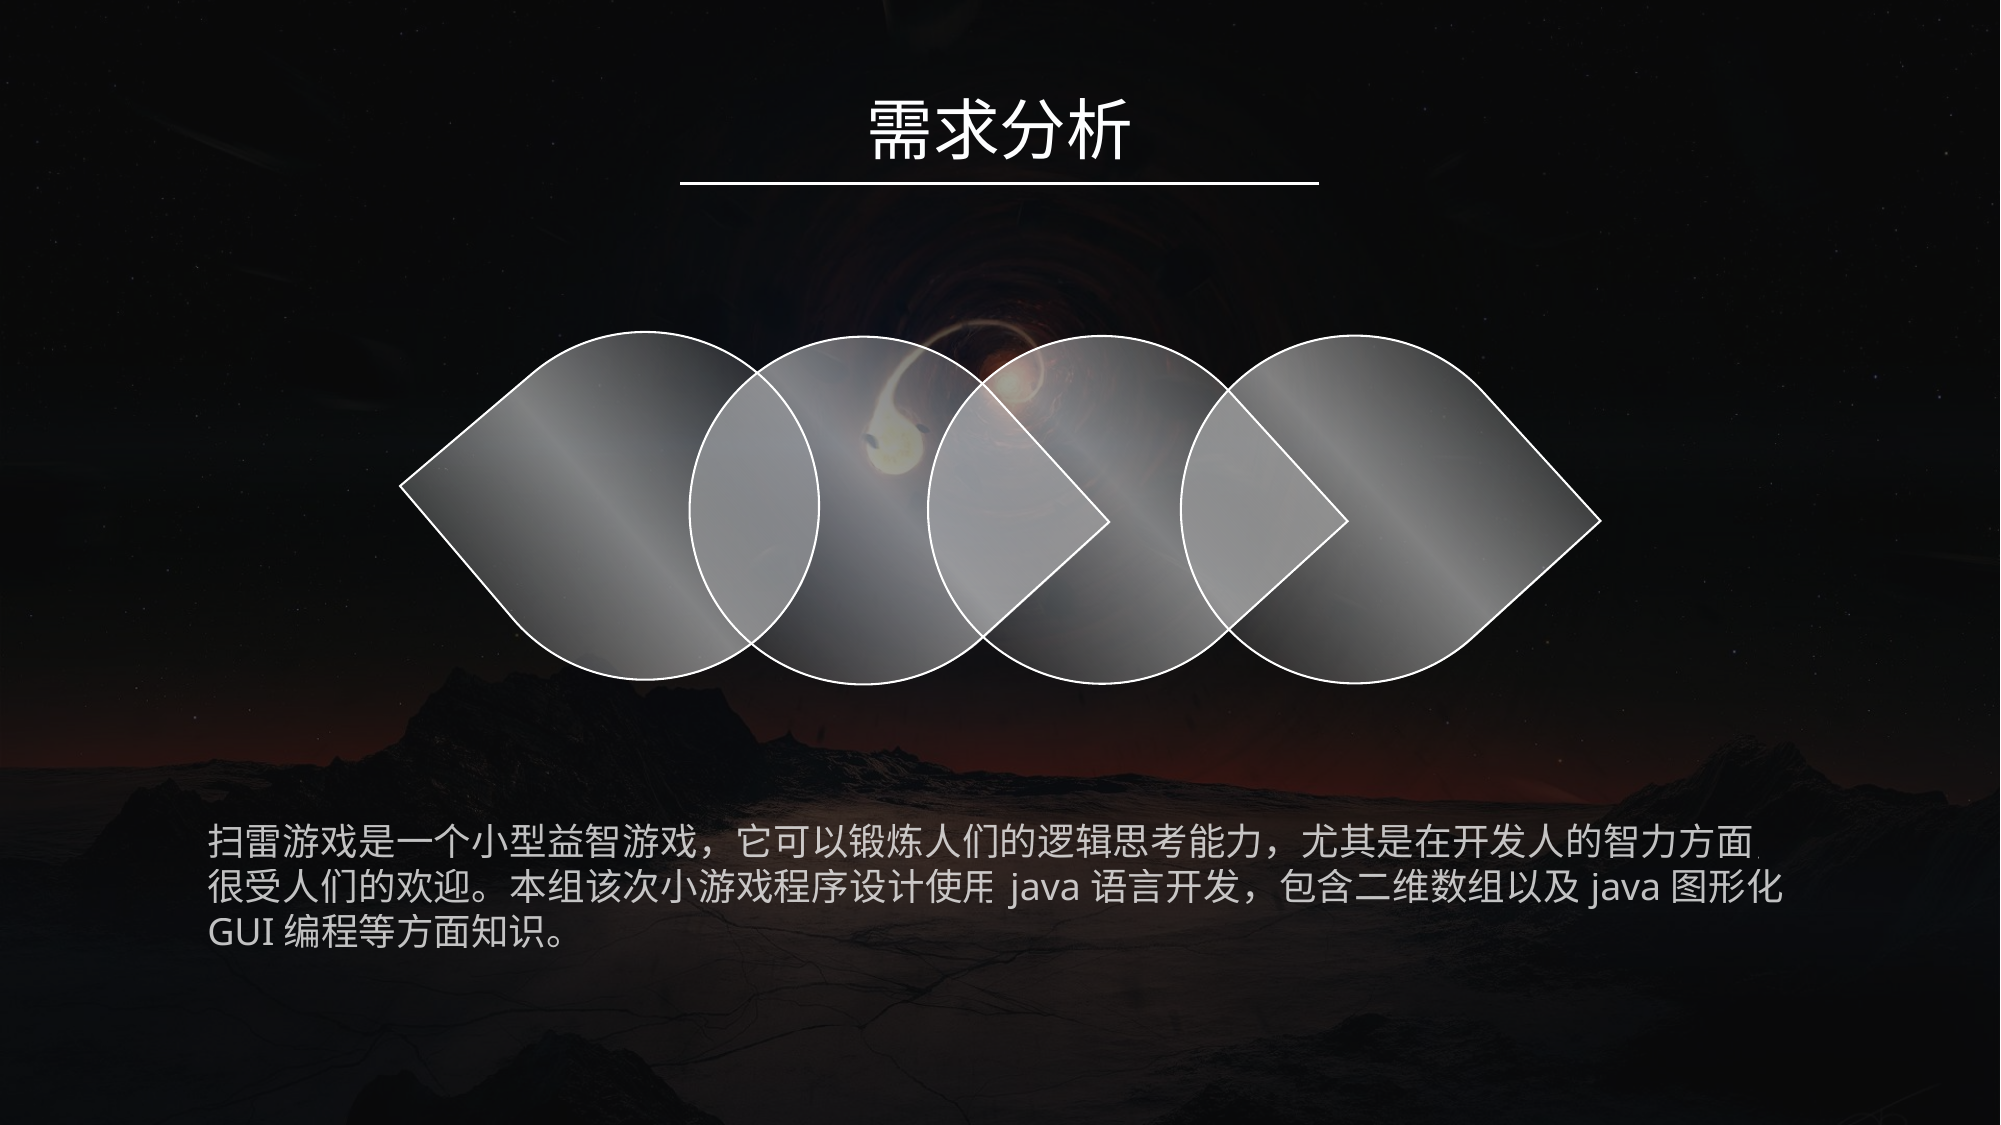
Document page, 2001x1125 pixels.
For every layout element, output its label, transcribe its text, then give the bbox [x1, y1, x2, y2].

text_box [688, 335, 983, 686]
text_box 需求分析 [599, 80, 1401, 176]
text_box 扫雷游戏是一个小型益智游戏，它可以锻炼人们的逻辑思考能力，尤其是在开发人的智力方面，很受人们的欢迎。本组该次小游戏程序设计使用java语言开发，包含二维数组以及java图形化GUI编程等方面知识。 [192, 810, 1808, 961]
text_box [1179, 334, 1602, 685]
text_box [398, 330, 757, 681]
text_box [926, 334, 1228, 685]
